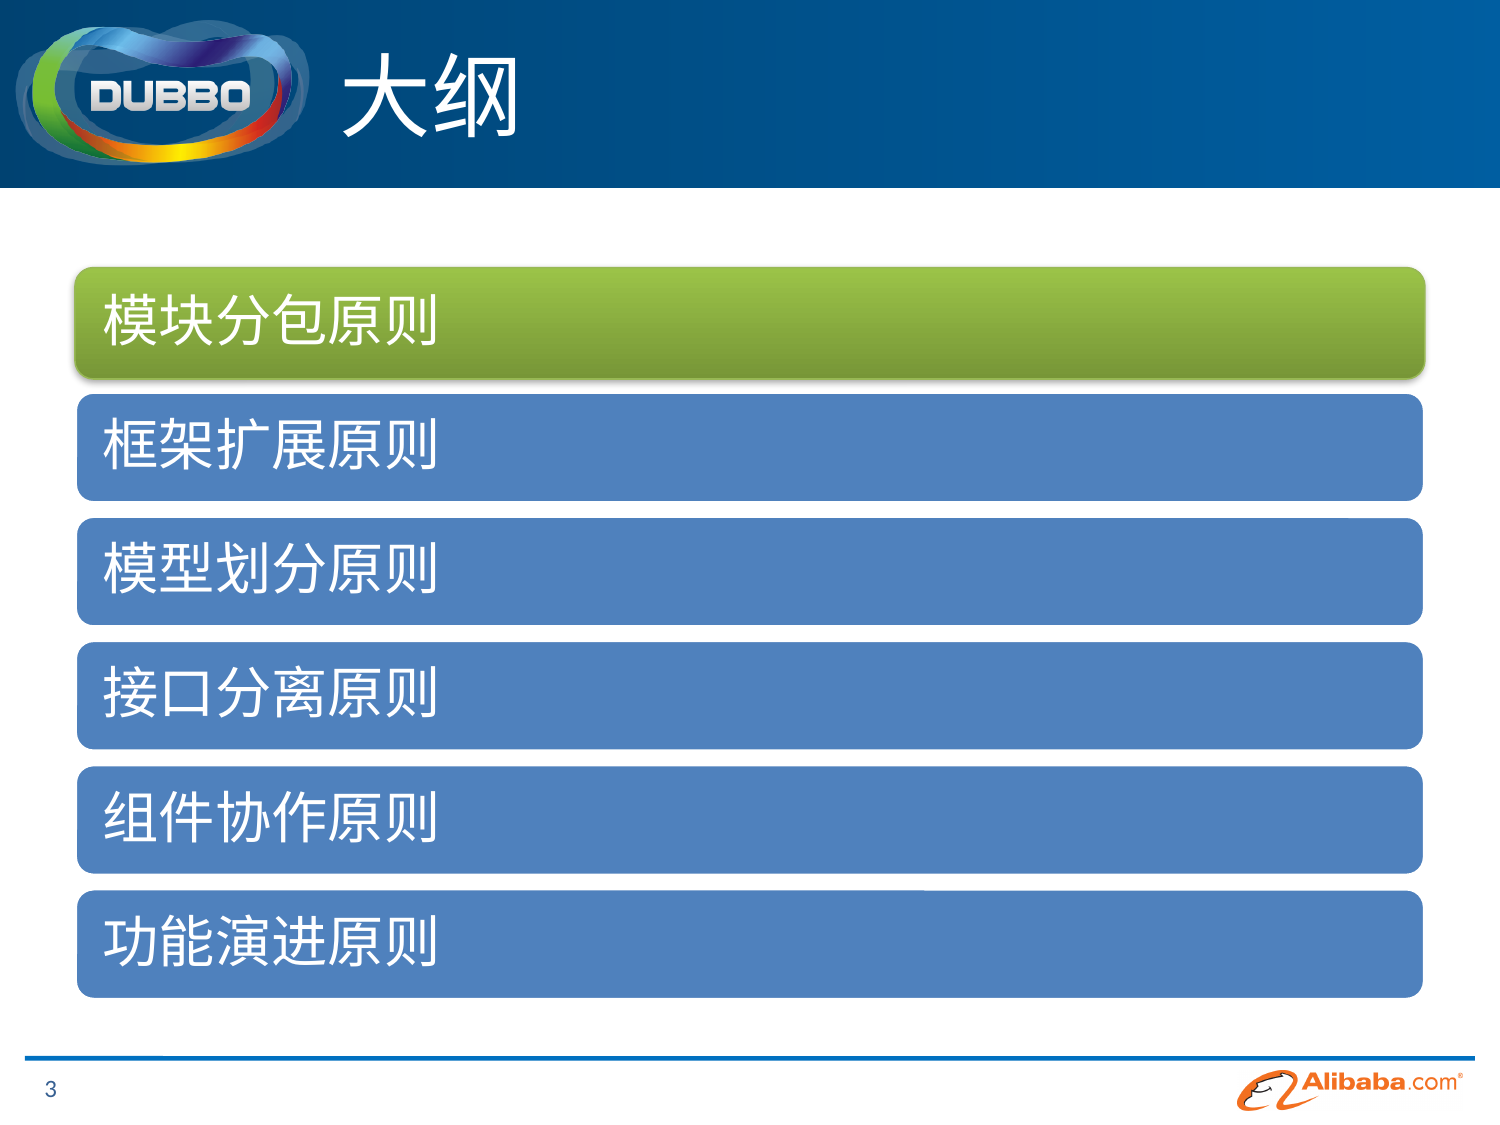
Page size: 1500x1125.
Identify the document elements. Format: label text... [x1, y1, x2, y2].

title 大纲 [324, 0, 1500, 188]
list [74, 262, 1426, 1006]
picture [11, 20, 313, 173]
slide_number 3 [29, 1057, 195, 1118]
picture [1237, 1070, 1463, 1111]
